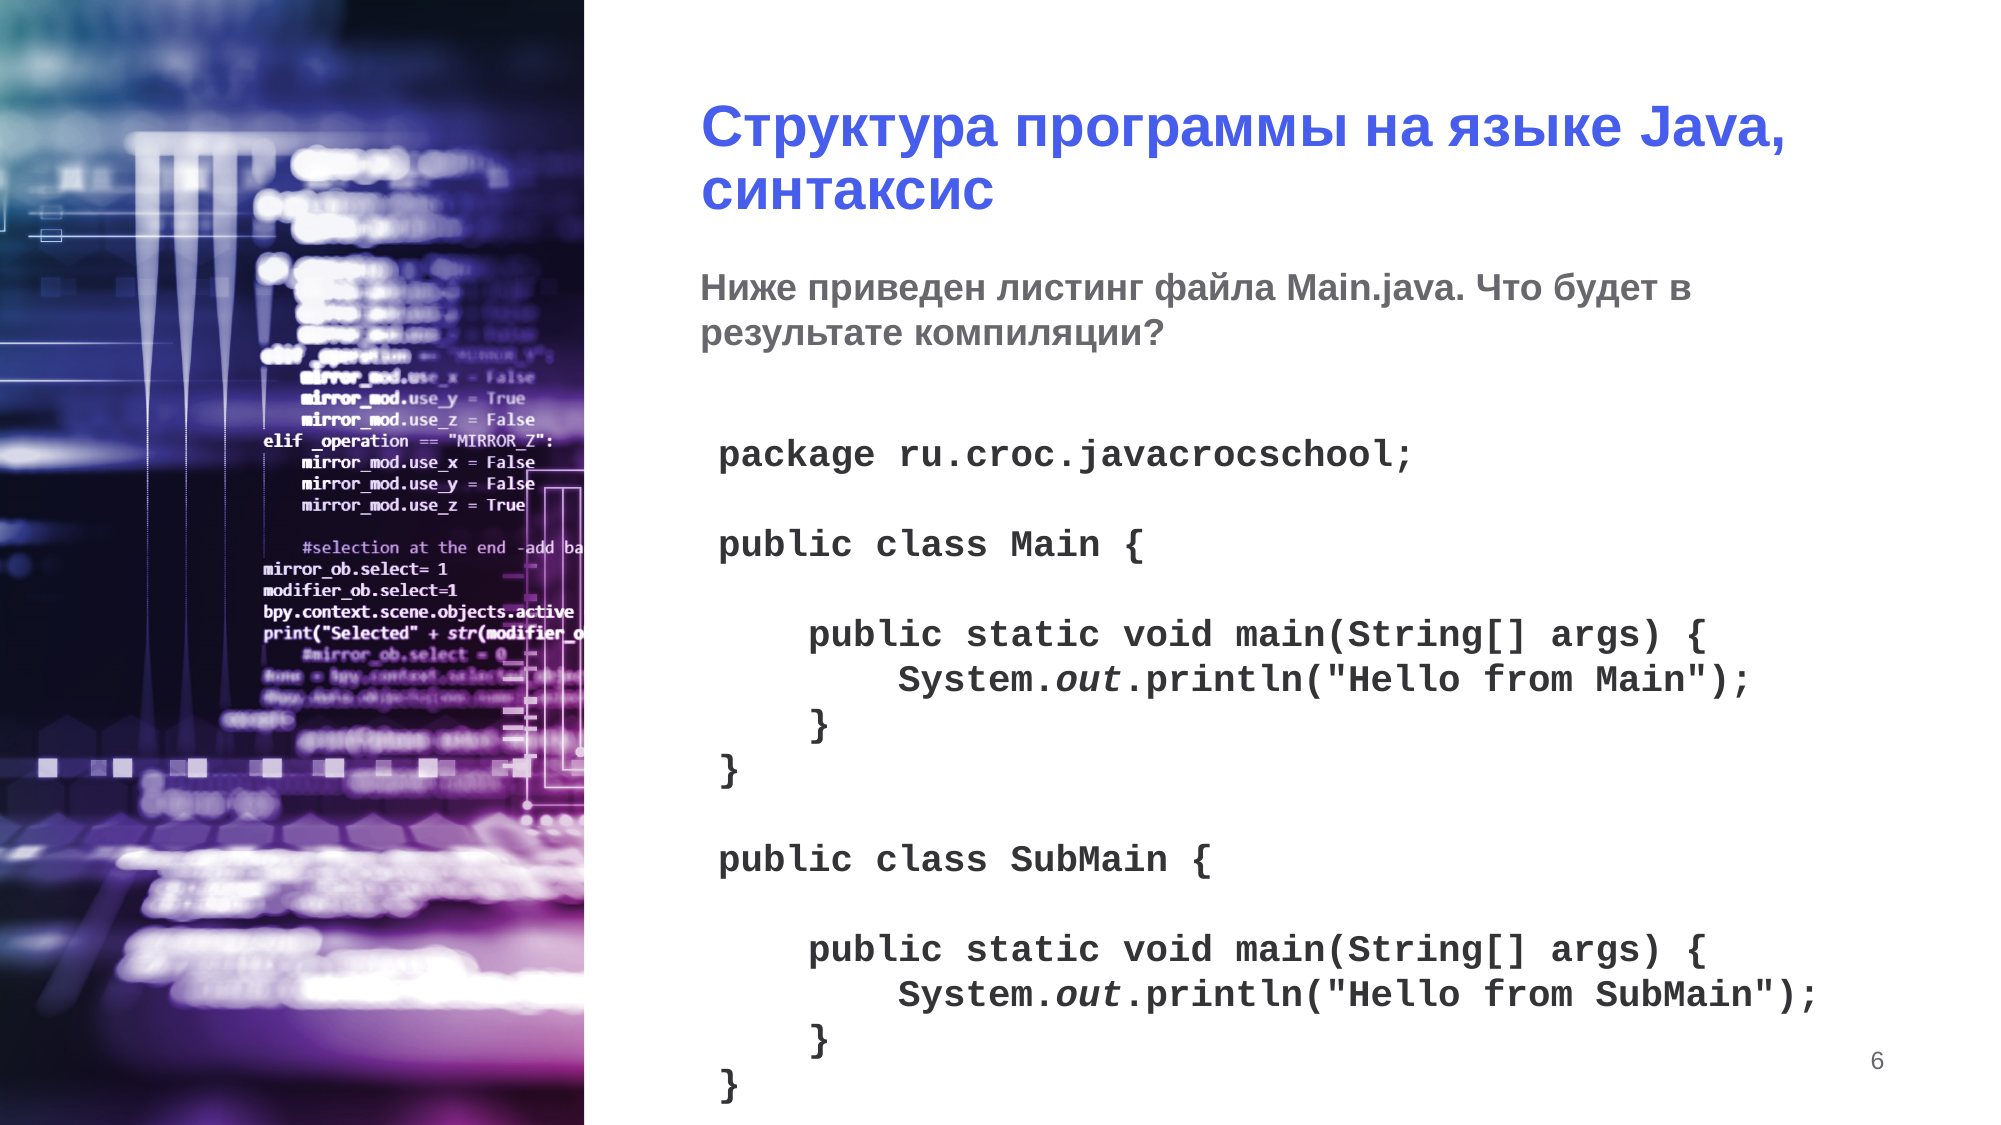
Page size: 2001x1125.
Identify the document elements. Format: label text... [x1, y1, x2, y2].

picture [0, 0, 585, 1125]
slide_number 6 [1836, 1043, 1900, 1077]
list Ниже приведен листинг файла Main.java. Что будет в результате компиляции? [700, 262, 1727, 1070]
text_box package ru.croc.javacrocschool; public class Main { public static void main(String[] args) { System.out.println("Hello from Main"); } } public class SubMain { public static void main(String[] args) { System.out.println("Hello from SubMain"); } } [703, 421, 1836, 1125]
title Структура программы на языке Java, синтаксис [701, 96, 1851, 232]
